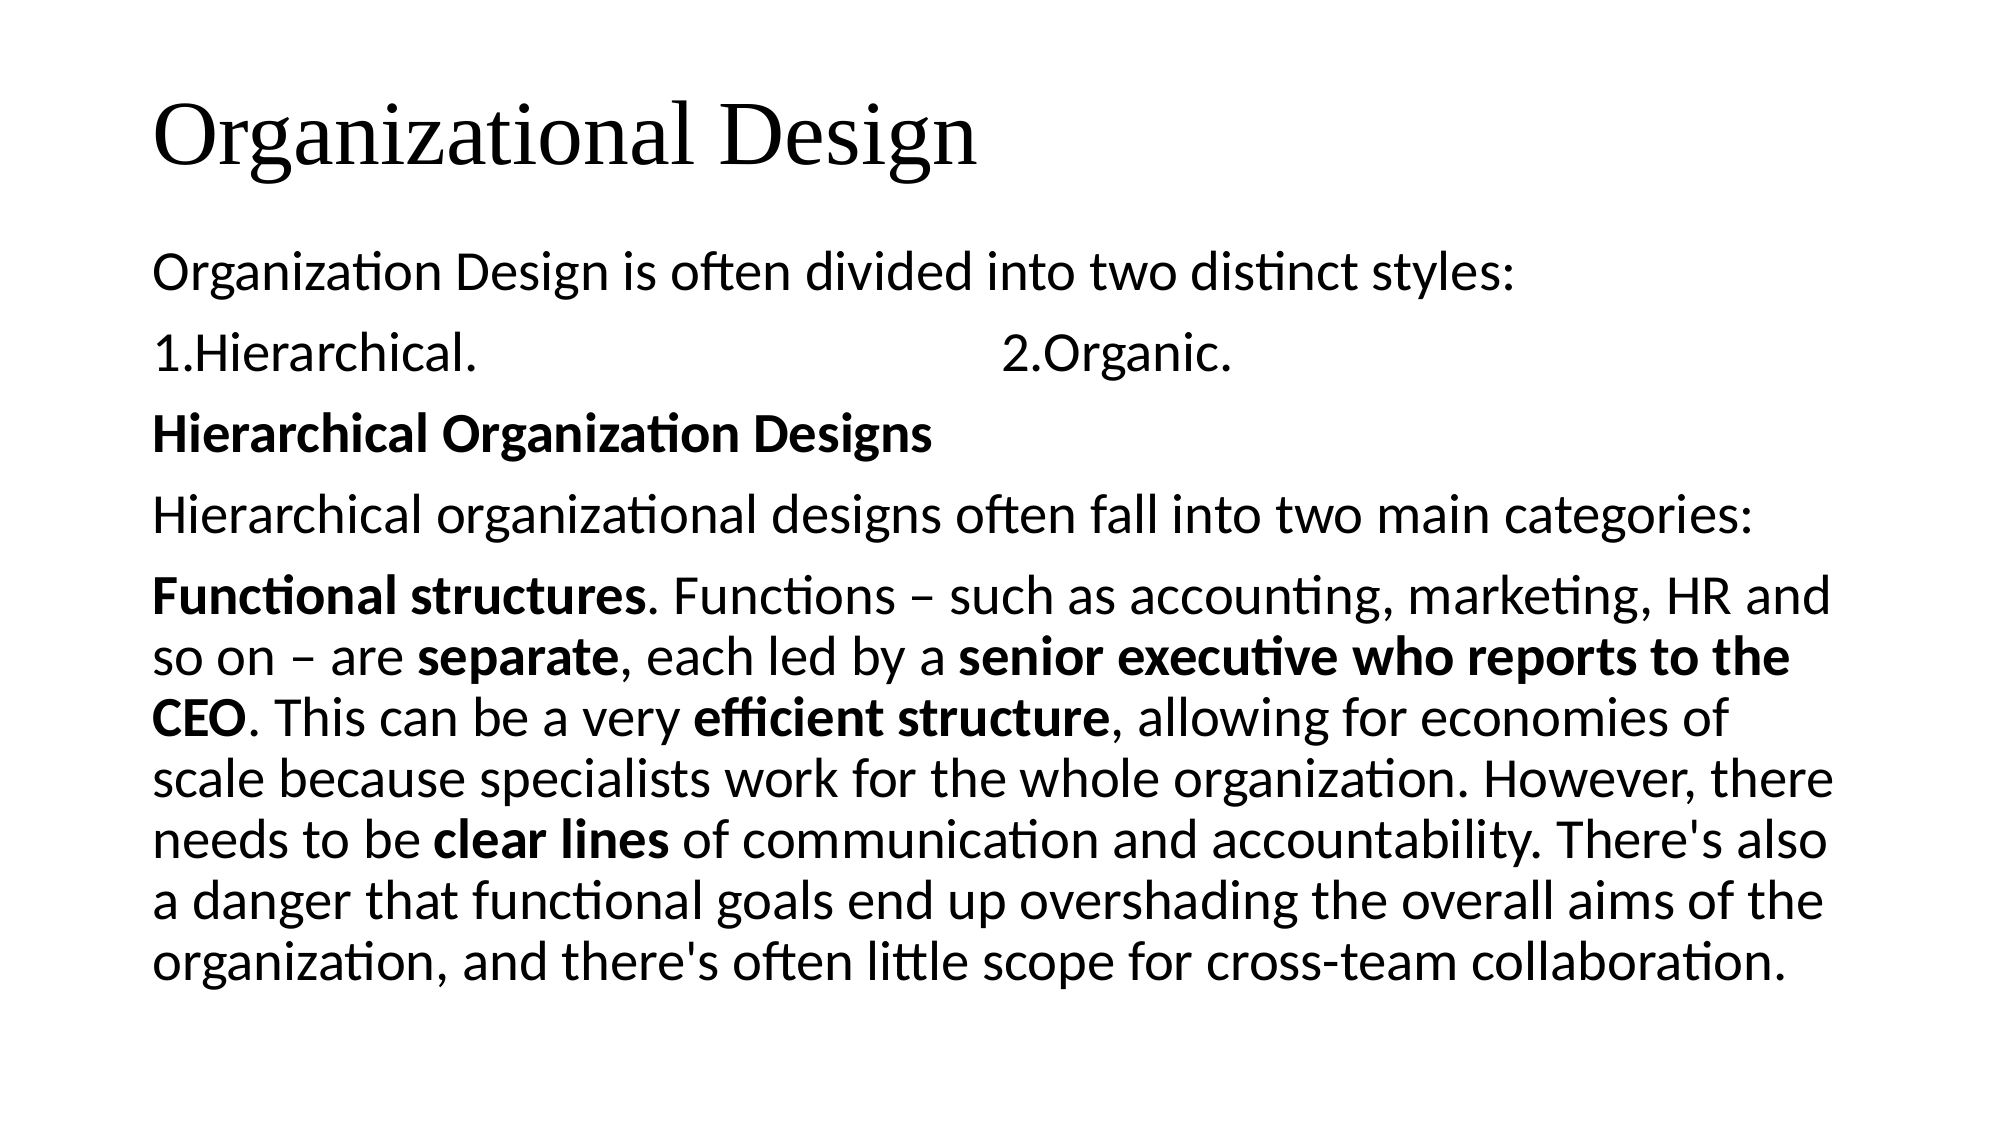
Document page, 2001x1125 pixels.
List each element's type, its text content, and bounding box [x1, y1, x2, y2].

list Organization Design is often divided into two distinct styles: Hierarchical. 2.Organic. Hierarchical Organization Designs Hierarchical organizational designs often fall into two main categories: Functional structures. Functions – such as accounting, marketing, HR and so on – are separate, each led by a senior executive who reports to the CEO. This can be a very efficient structure, allowing for economies of scale because specialists work for the whole organization. However, there needs to be clear lines of communication and accountability. There's also a danger that functional goals end up overshading the overall aims of the organization, and there's often little scope for cross-team collaboration. [137, 233, 1863, 1014]
title Organizational Design [137, 59, 1863, 211]
